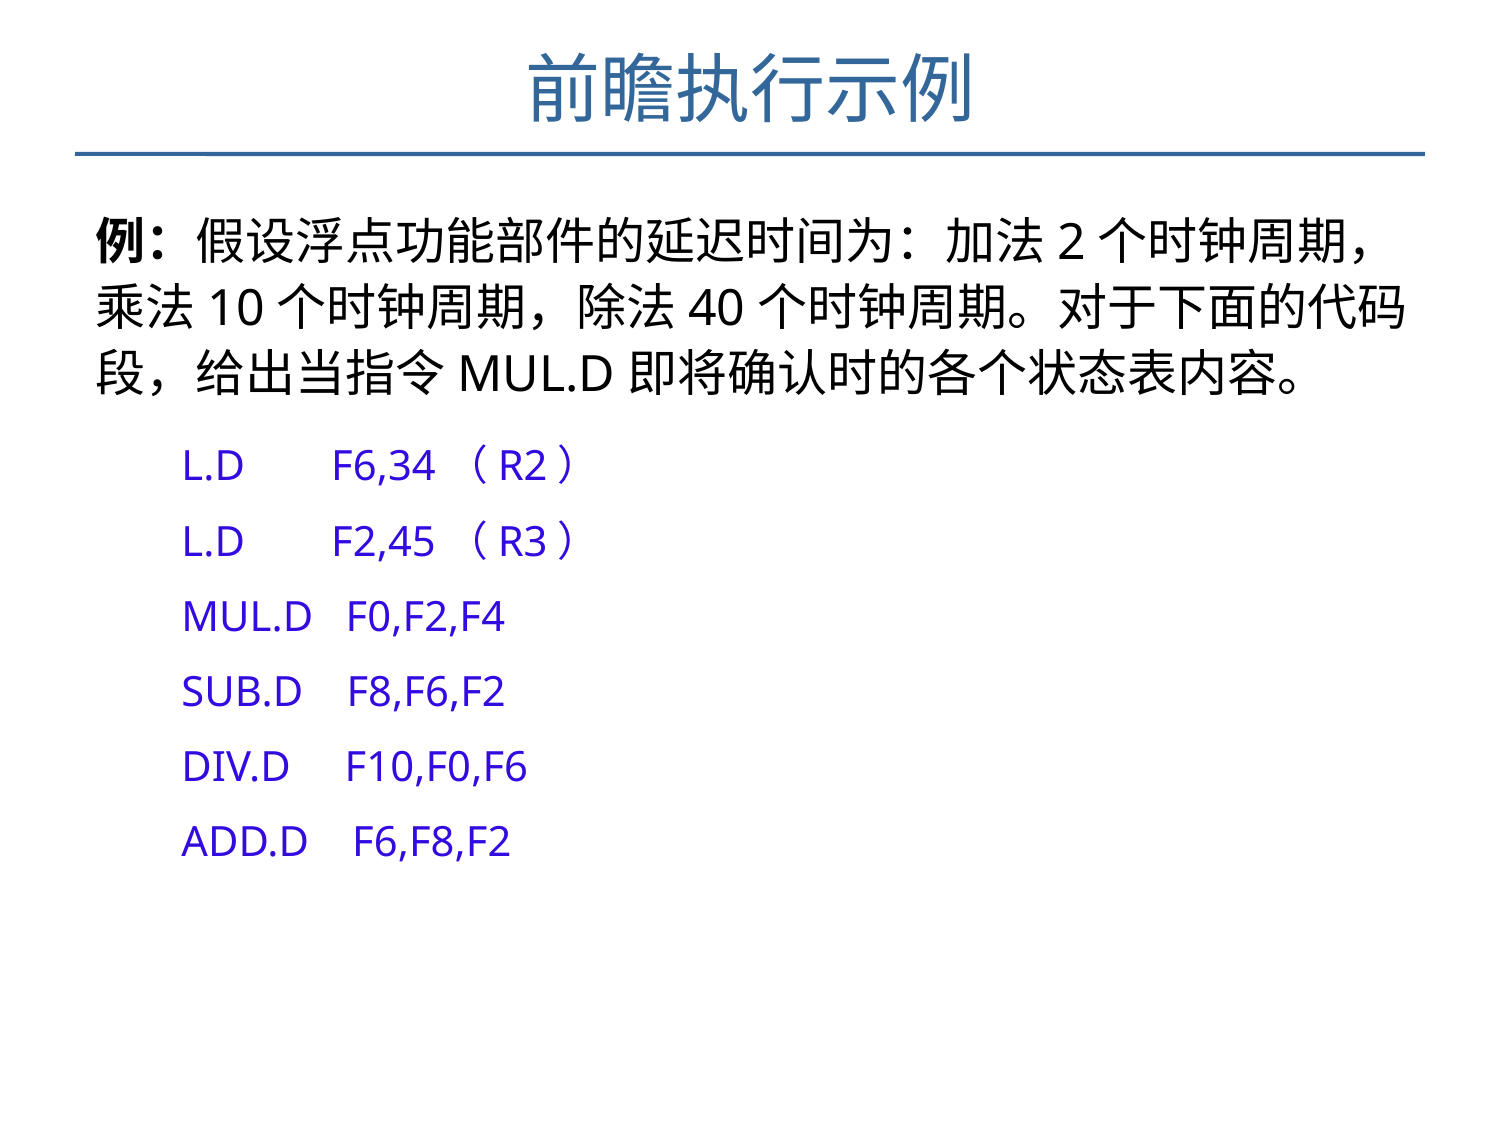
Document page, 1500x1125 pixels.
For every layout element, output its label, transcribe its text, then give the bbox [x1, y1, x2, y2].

text_box 前瞻执行示例 [0, 34, 1500, 147]
list 例：假设浮点功能部件的延迟时间为：加法2个时钟周期，乘法10个时钟周期，除法40个时钟周期。对于下面的代码段，给出当指令MUL.D即将确认时的各个状态表内容。 L.D F6,34（R2） L.D F2,45（R3） MUL.D F0,F2,F4 SUB.D F8,F6,F2 DIV.D F10,F0,F6 ADD.D F6,F8,F2 [80, 196, 1425, 1020]
